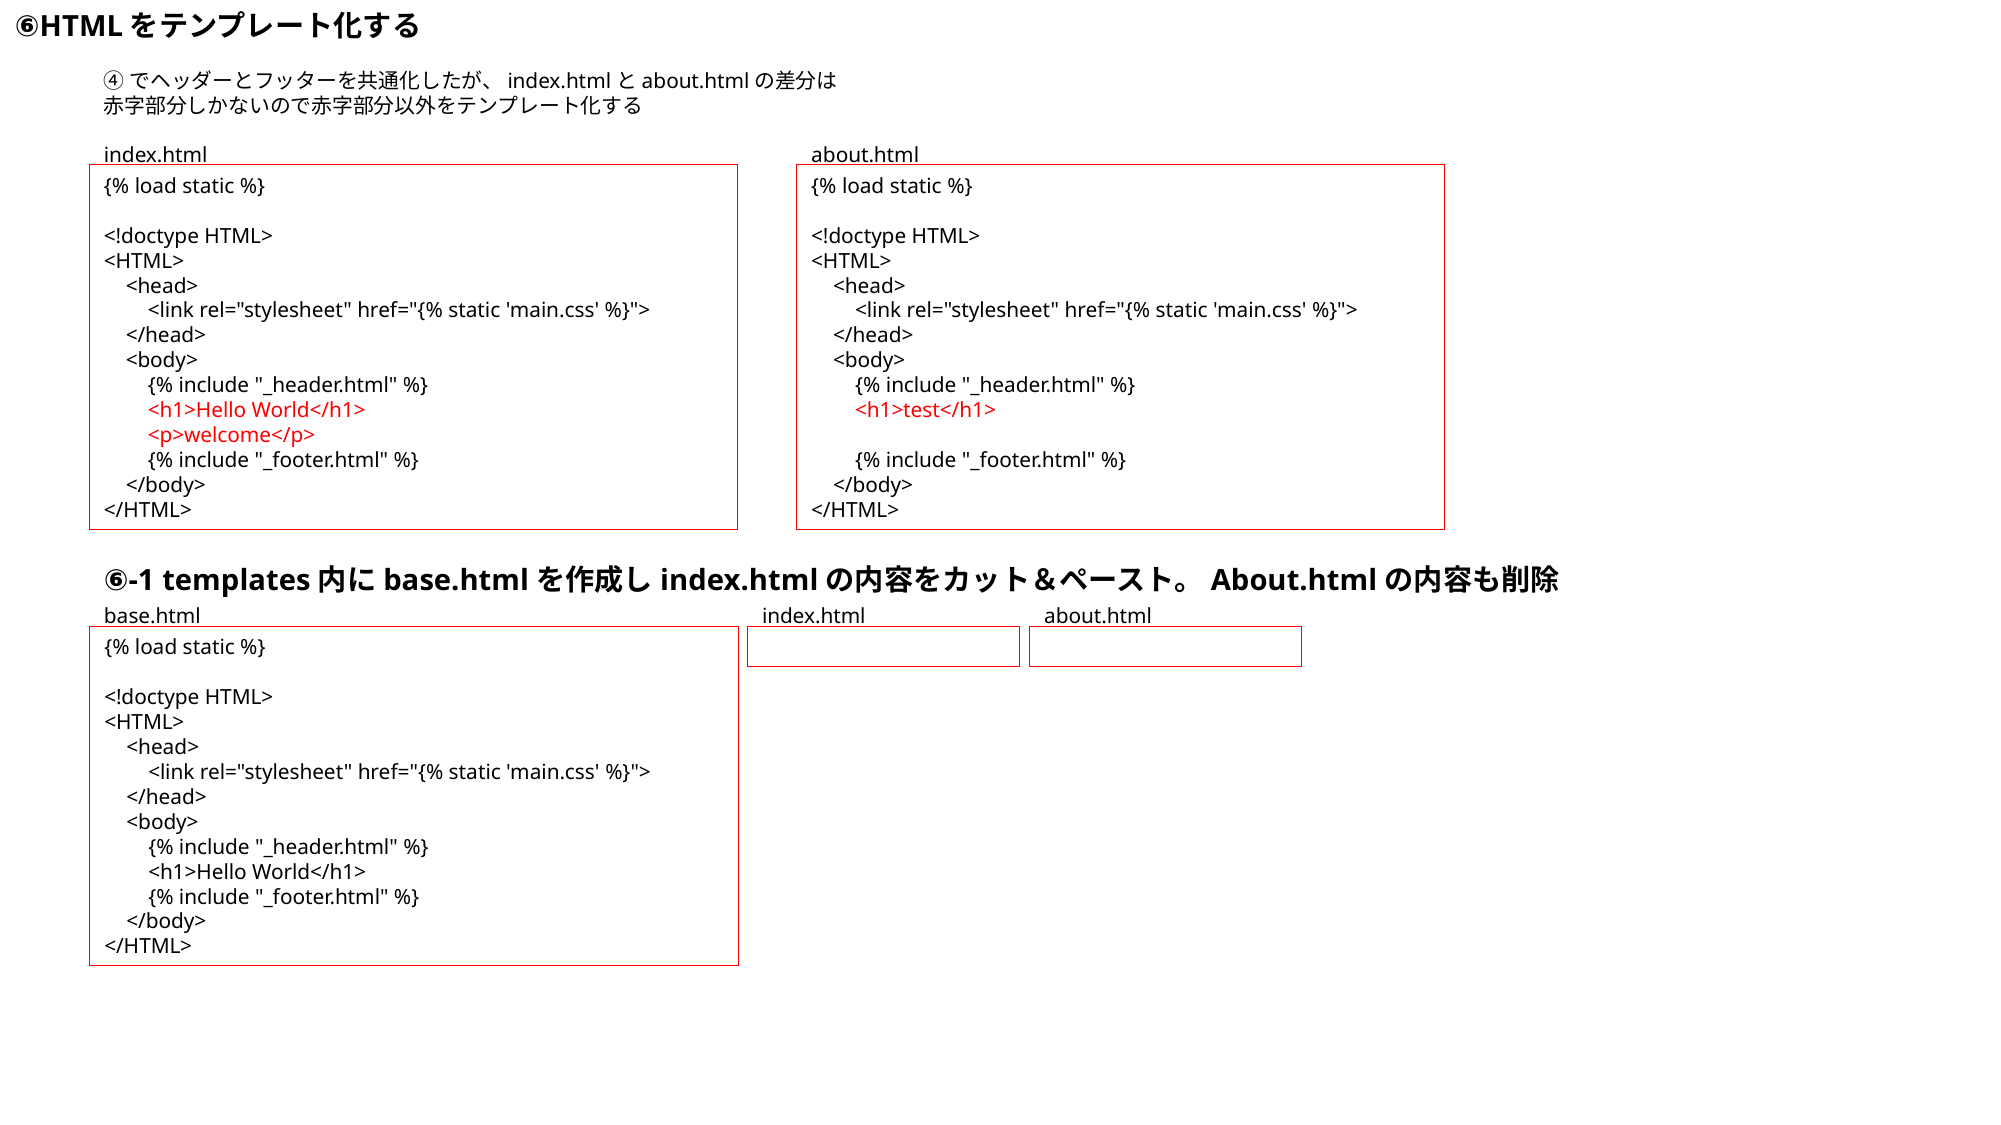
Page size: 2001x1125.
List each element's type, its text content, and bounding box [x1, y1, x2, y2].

text_box about.html [796, 133, 1020, 174]
text_box about.html [1029, 604, 1253, 636]
text_box index.html [89, 133, 313, 174]
text_box ⑥HTMLをテンプレート化する [0, 0, 1000, 50]
text_box {% load static %} <!doctype HTML> <HTML> <head> <link rel="stylesheet" href="{% static 'main.css' %}"> </head> <body> {% include "_header.html" %} <h1>test</h1> {% include "_footer.html" %} </body> </HTML> [796, 164, 1445, 530]
text_box index.html [747, 604, 971, 636]
text_box {% load static %} <!doctype HTML> <HTML> <head> <link rel="stylesheet" href="{% static 'main.css' %}"> </head> <body> {% include "_header.html" %} <h1>Hello World</h1> {% include "_footer.html" %} </body> </HTML> [89, 626, 739, 966]
text_box [747, 626, 1020, 667]
text_box {% load static %} <!doctype HTML> <HTML> <head> <link rel="stylesheet" href="{% static 'main.css' %}"> </head> <body> {% include "_header.html" %} <h1>Hello World</h1> <p>welcome</p> {% include "_footer.html" %} </body> </HTML> [89, 164, 738, 530]
text_box base.html [89, 595, 313, 636]
text_box ④でヘッダーとフッターを共通化したが、index.htmlとabout.htmlの差分は 赤字部分しかないので赤字部分以外をテンプレート化する [89, 60, 1091, 126]
text_box [1029, 626, 1302, 667]
text_box ⑥-1 templates内にbase.htmlを作成しindex.htmlの内容をカット＆ペースト。About.htmlの内容も削除 [89, 554, 1639, 604]
